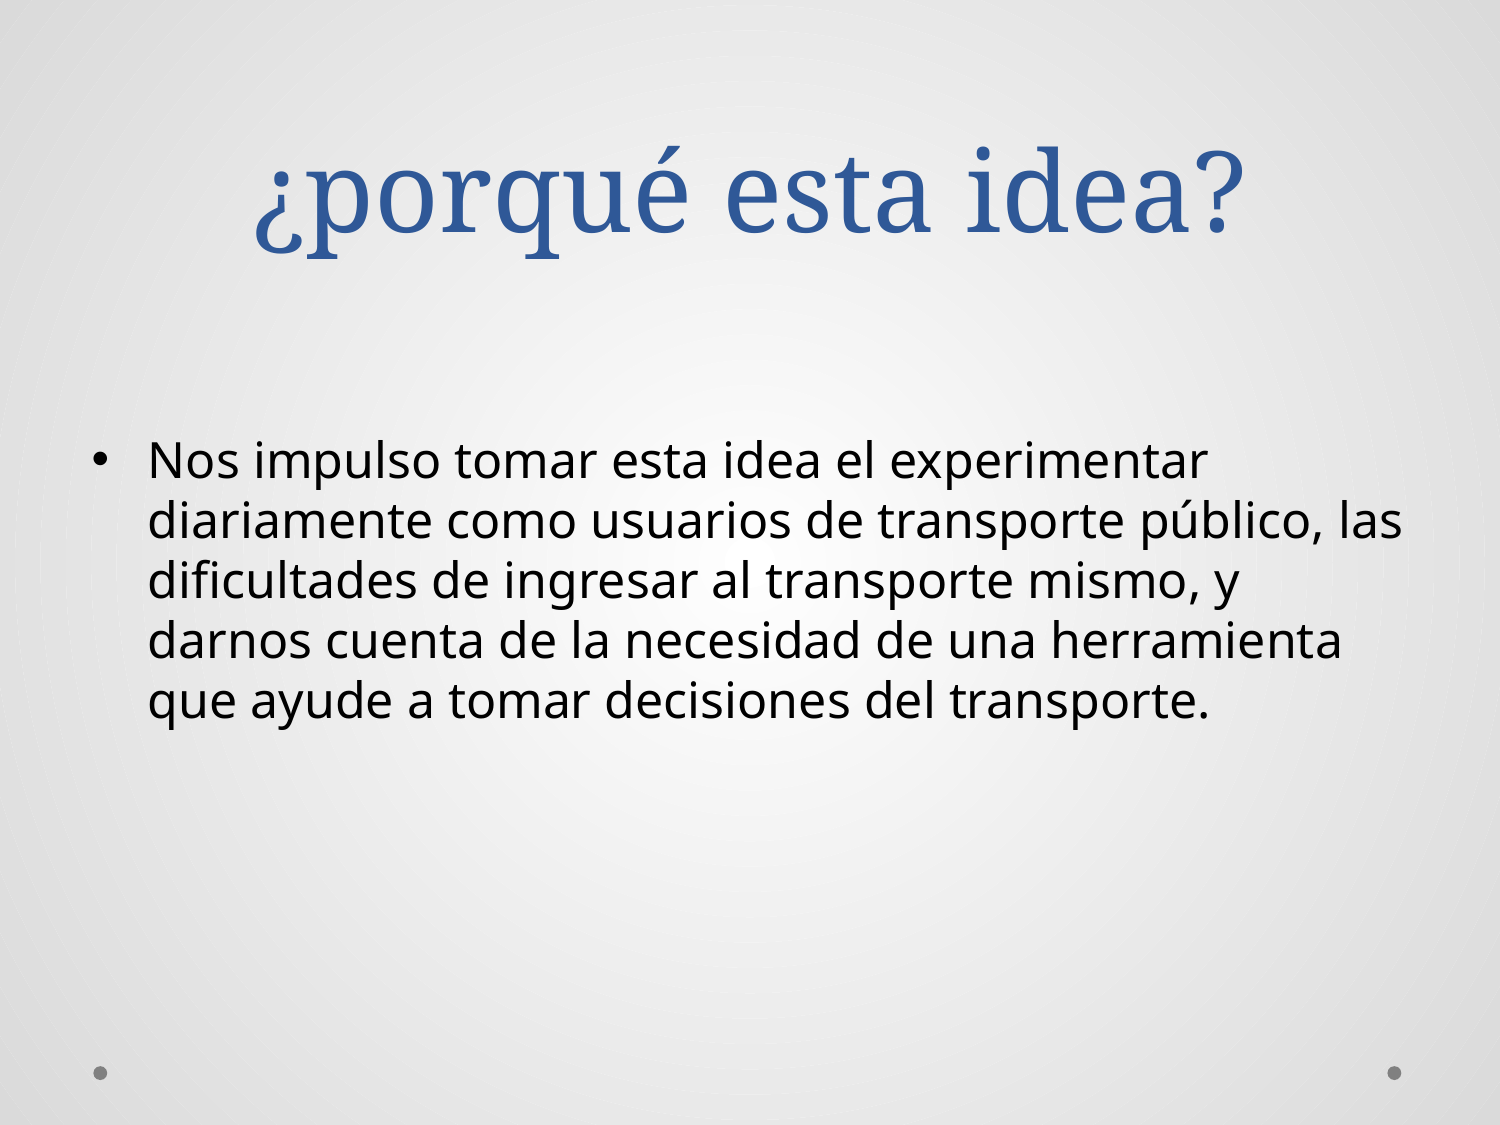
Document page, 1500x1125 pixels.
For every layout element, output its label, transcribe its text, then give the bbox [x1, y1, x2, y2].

list Nos impulso tomar esta idea el experimentar diariamente como usuarios de transporte público, las dificultades de ingresar al transporte mismo, y darnos cuenta de la necesidad de una herramienta que ayude a tomar decisiones del transporte. [76, 420, 1427, 910]
title ¿porqué esta idea? [75, 0, 1425, 263]
